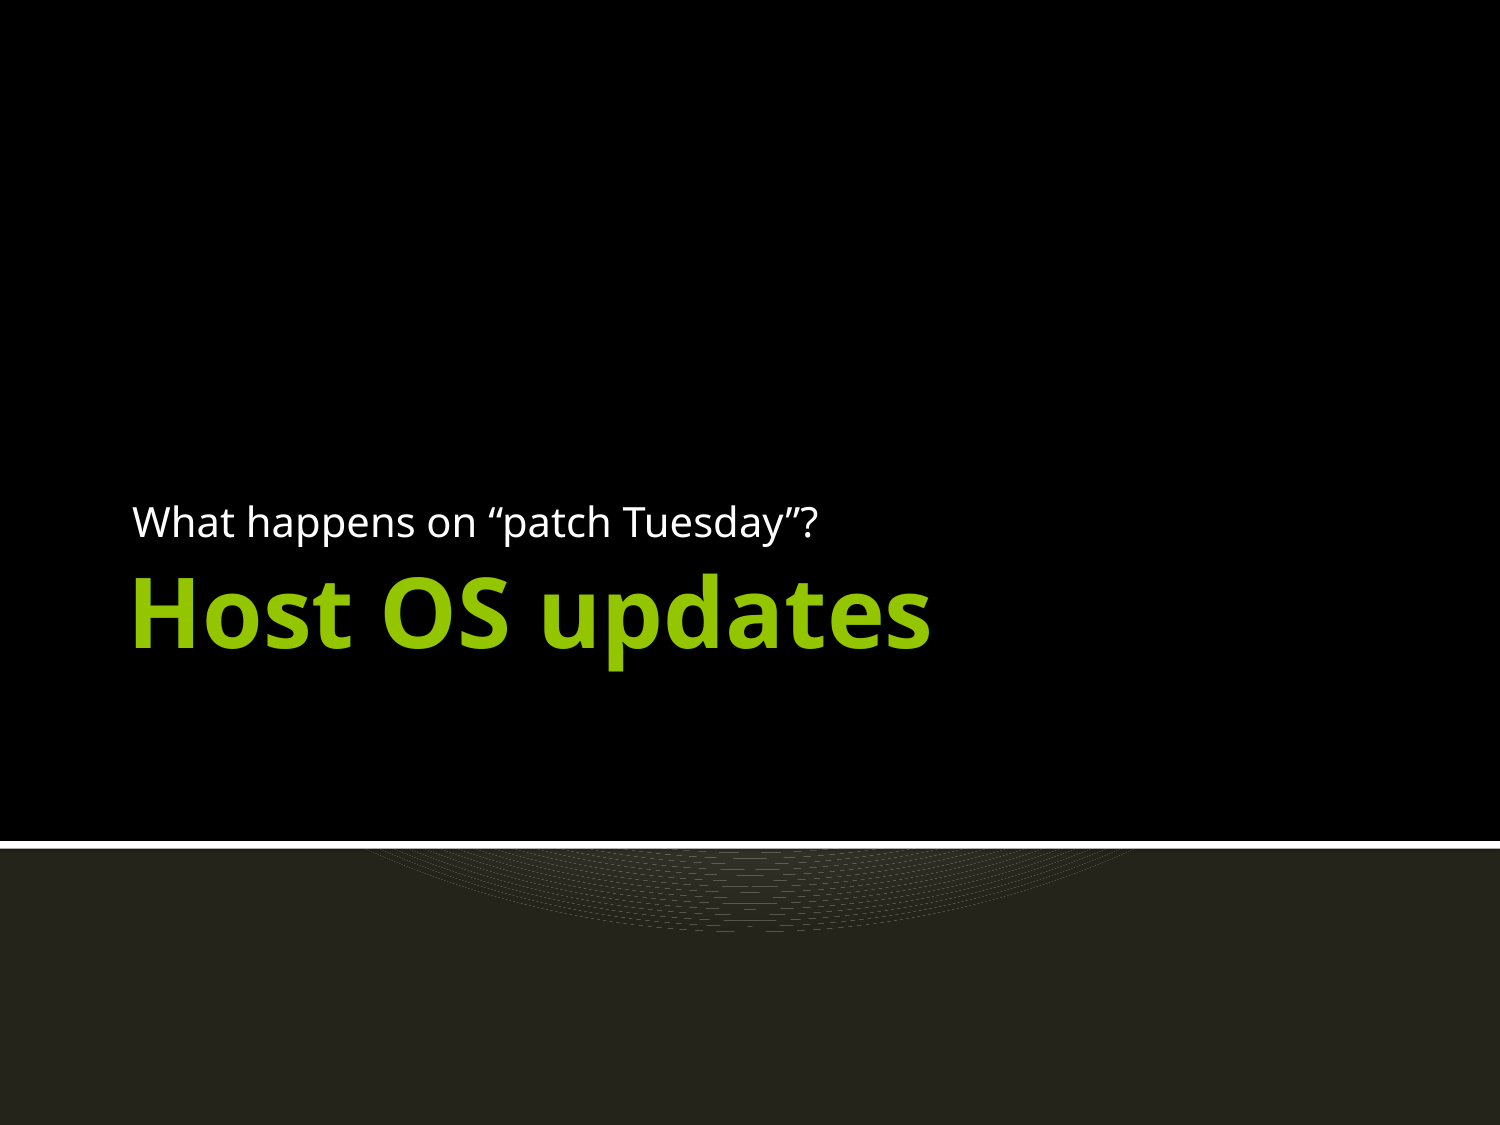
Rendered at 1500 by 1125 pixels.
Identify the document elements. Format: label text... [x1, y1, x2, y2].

title Host OS updates [112, 550, 1438, 825]
subtitle What happens on “patch Tuesday”? [112, 299, 1438, 546]
